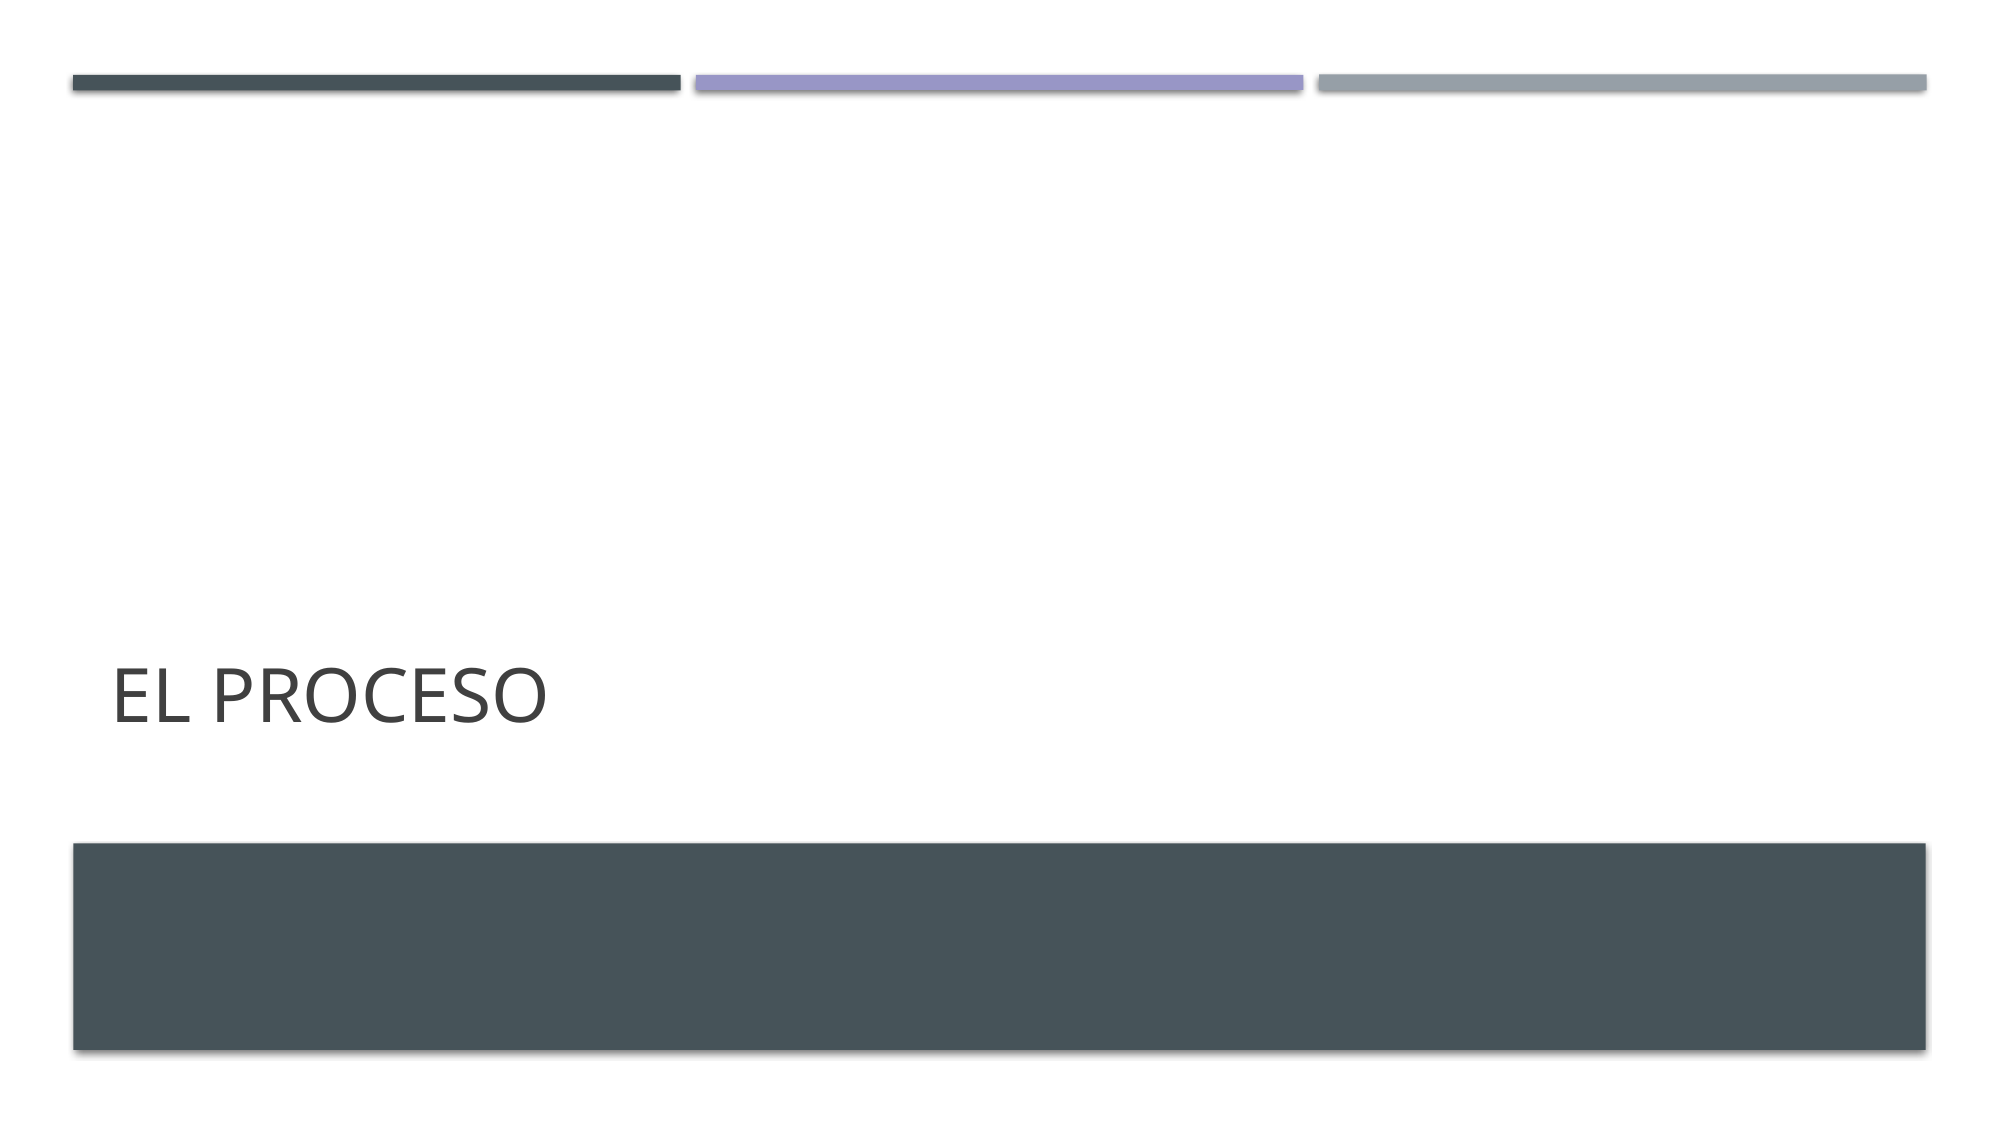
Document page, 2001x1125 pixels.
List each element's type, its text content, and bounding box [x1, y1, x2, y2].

title El Proceso [95, 392, 1905, 745]
